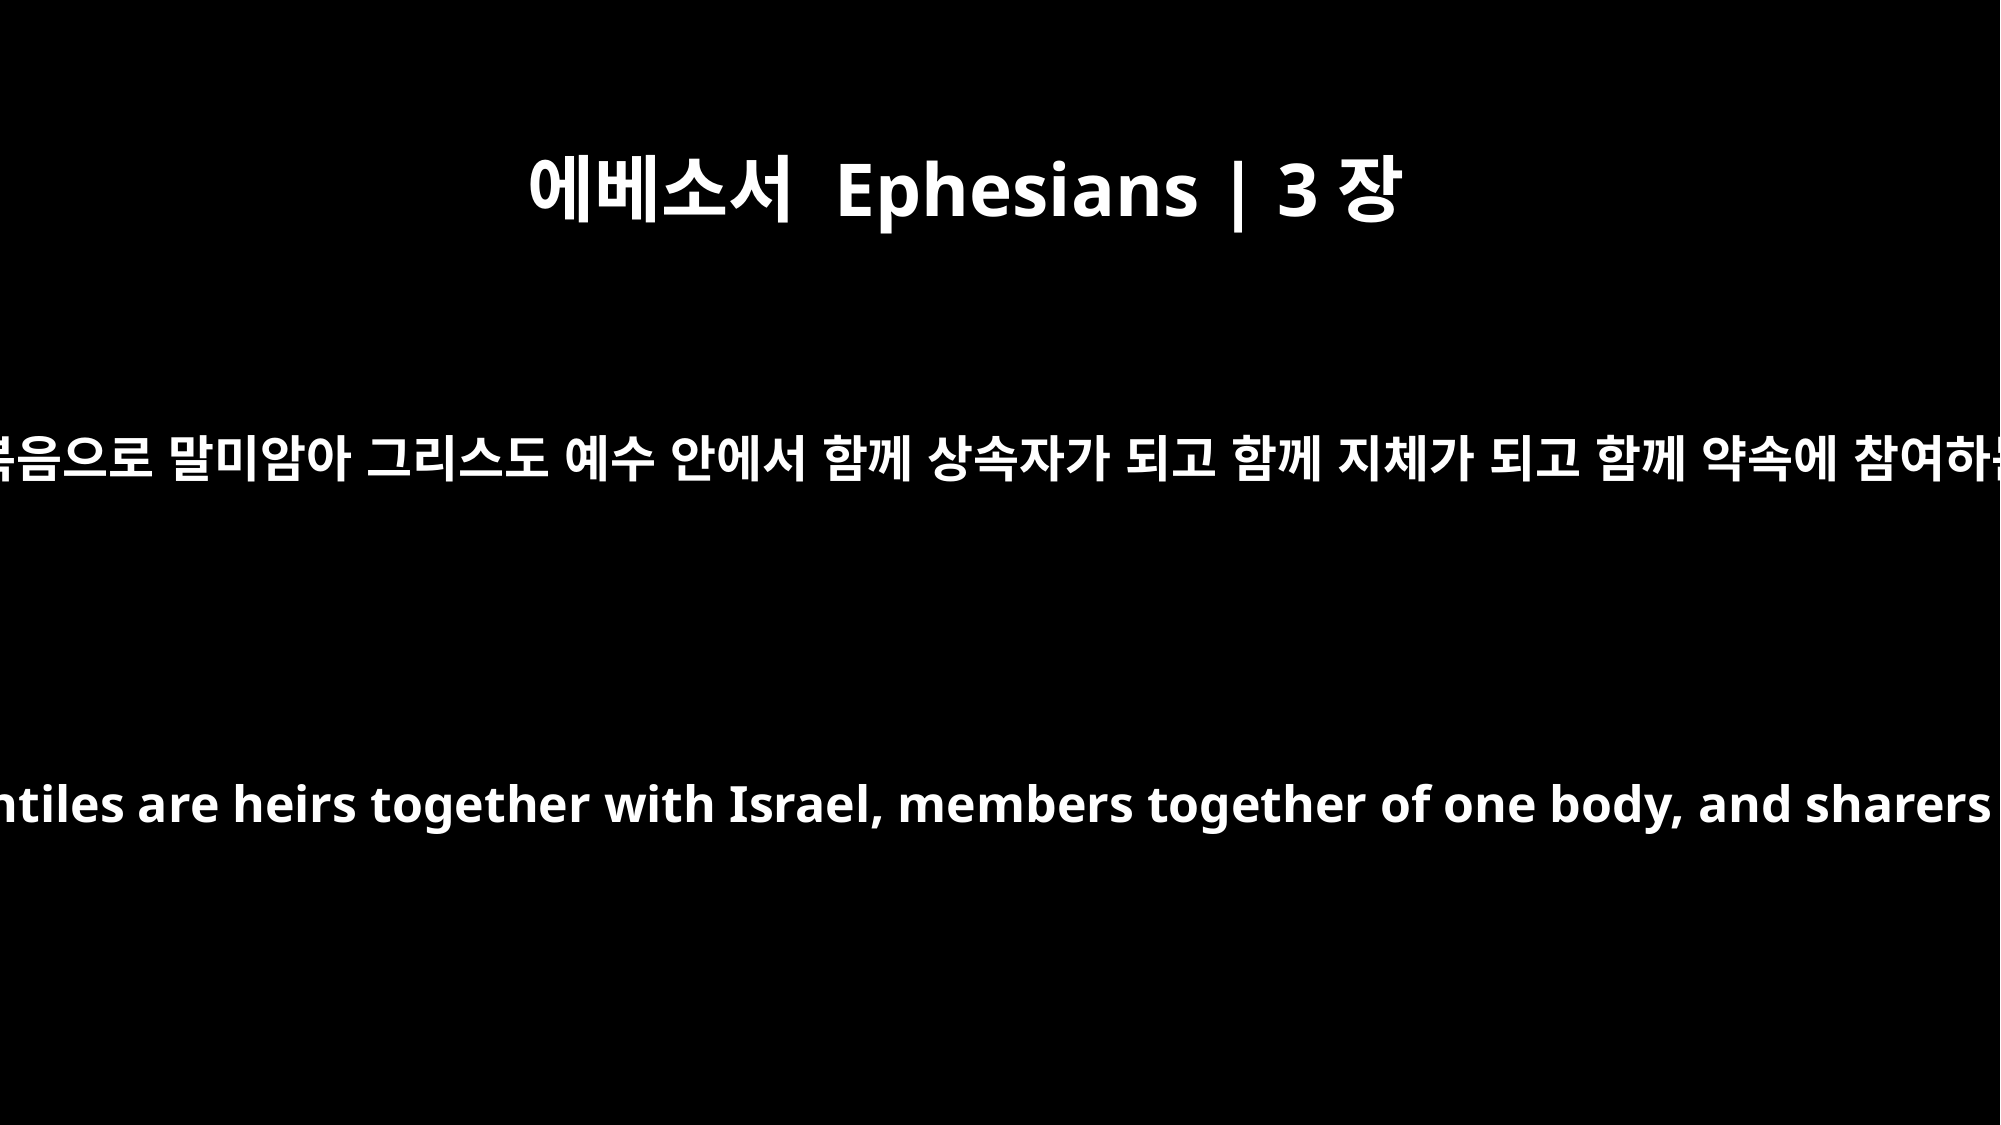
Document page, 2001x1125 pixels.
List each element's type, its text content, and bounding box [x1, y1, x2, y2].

text_box 에베소서 Ephesians | 3장 [512, 136, 1420, 239]
text_box 6 이는 이방인들이 복음으로 말미암아 그리스도 예수 안에서 함께 상속자가 되고 함께 지체가 되고 함께 약속에 참여하는 자가 됨이라 [0, 359, 2000, 495]
text_box This mystery is that through the gospel the Gentiles are heirs together with Israel, members together of one body, and sharers together in the promise in Christ Jesus. [0, 764, 2000, 840]
